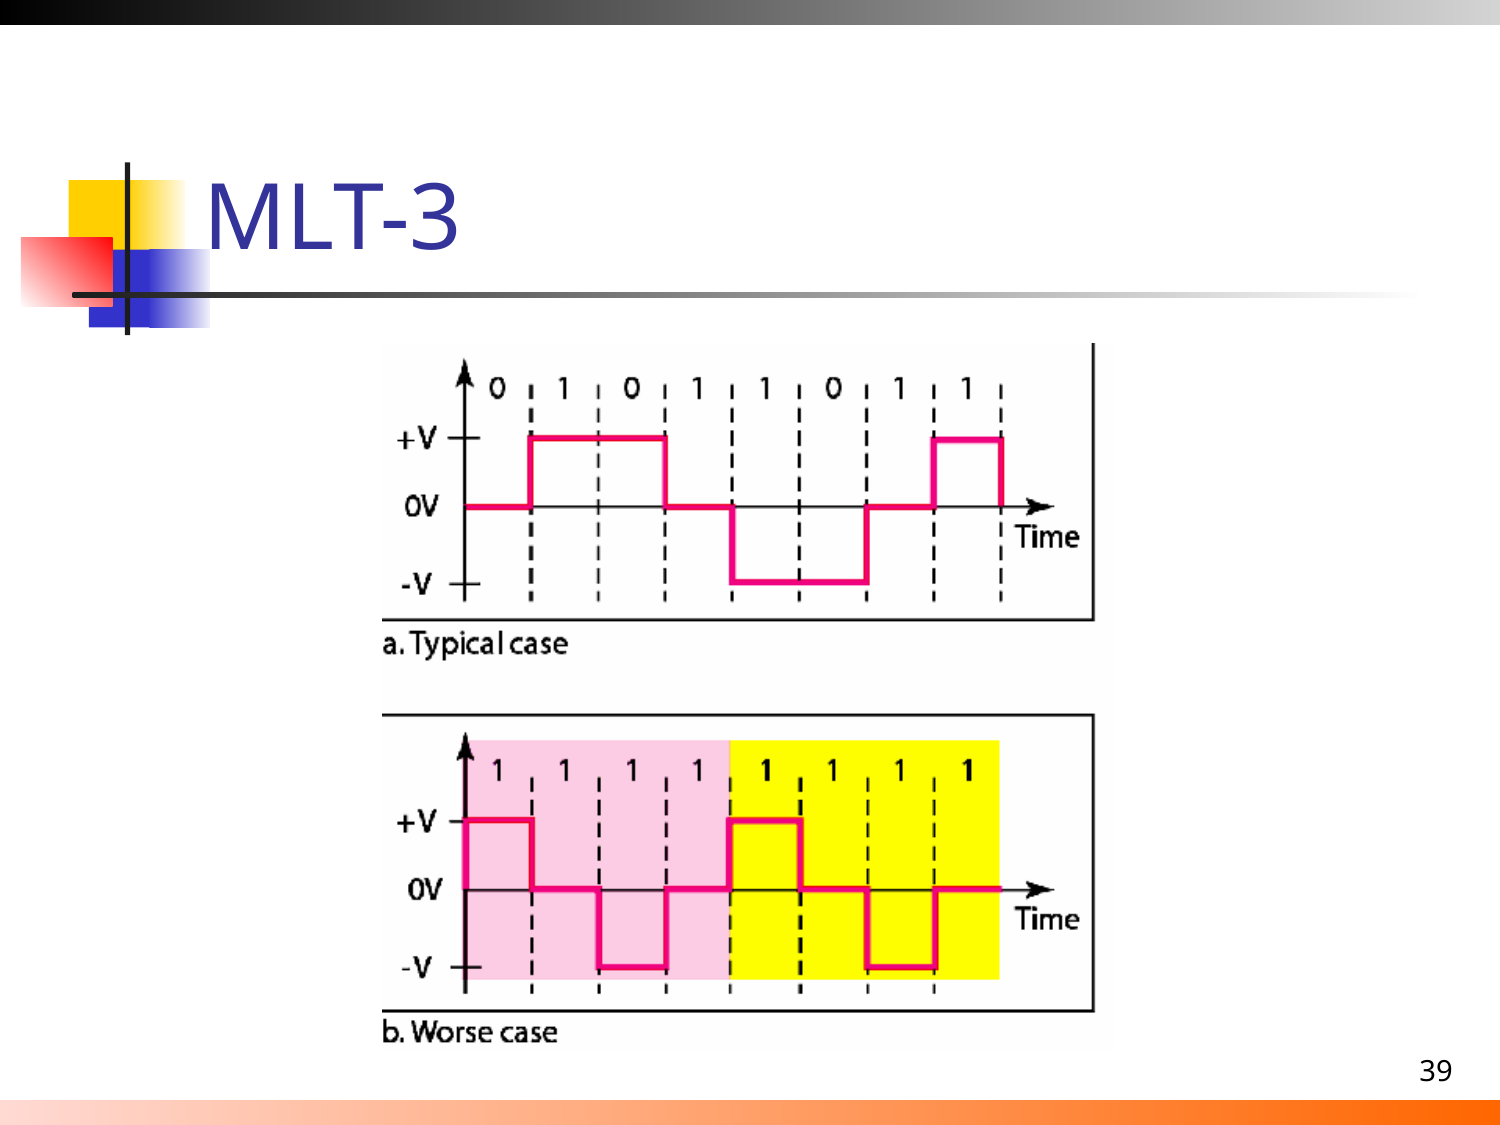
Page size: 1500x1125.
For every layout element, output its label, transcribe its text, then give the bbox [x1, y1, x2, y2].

picture [381, 343, 1114, 1052]
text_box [592, 1100, 596, 1125]
title MLT-3 [188, 35, 1468, 275]
slide_number 51 [621, 1100, 625, 1125]
slide_number 39 [1155, 1024, 1468, 1100]
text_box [826, 1100, 830, 1125]
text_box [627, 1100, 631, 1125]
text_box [932, 1100, 936, 1125]
